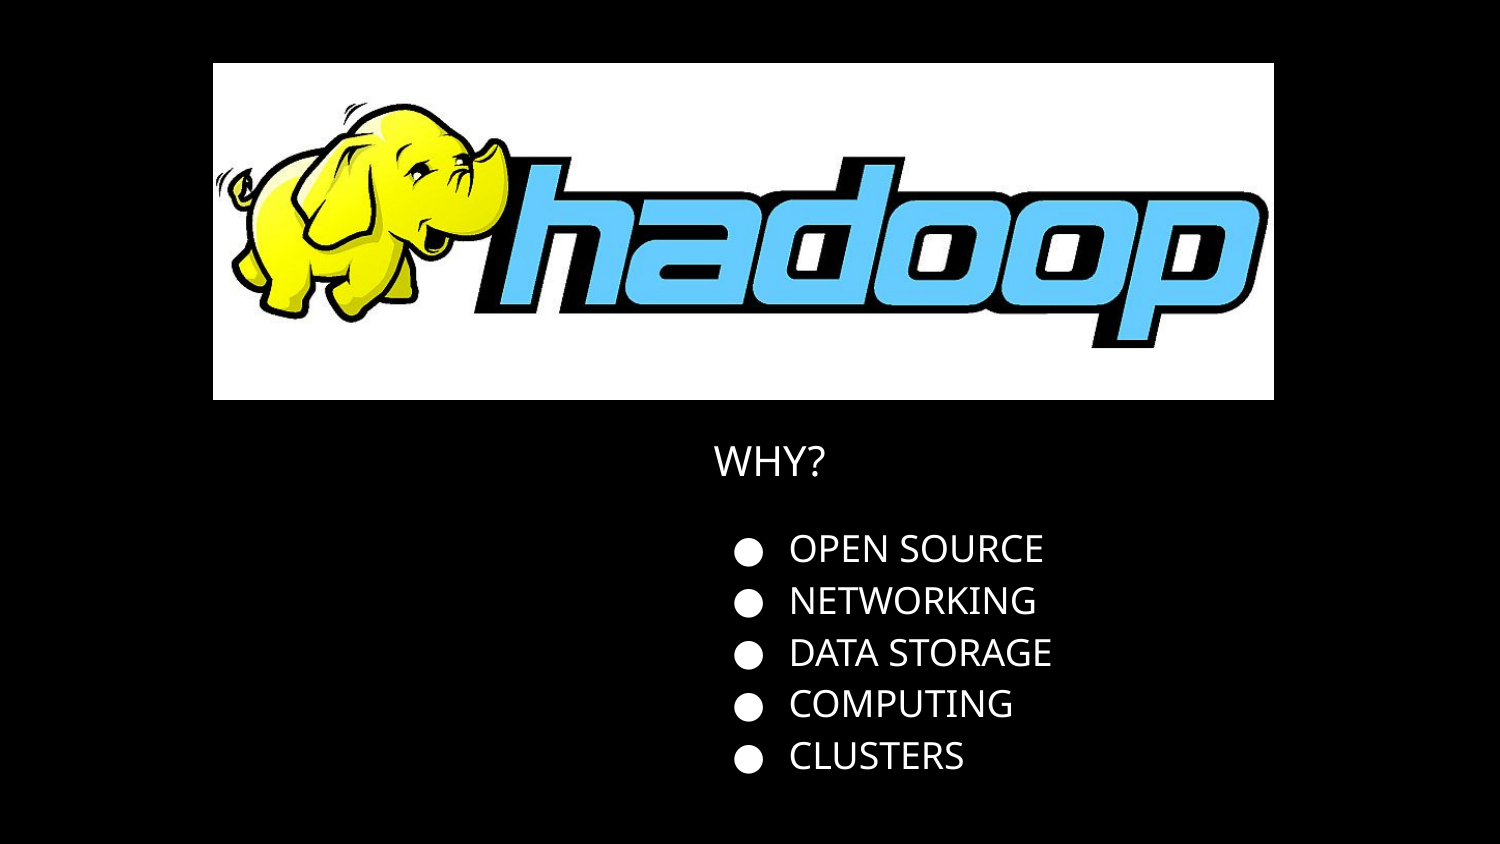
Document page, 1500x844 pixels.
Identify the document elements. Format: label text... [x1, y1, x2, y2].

picture [80, 62, 1457, 400]
title WHY? OPEN SOURCE NETWORKING DATA STORAGE COMPUTING CLUSTERS [698, 412, 1500, 844]
